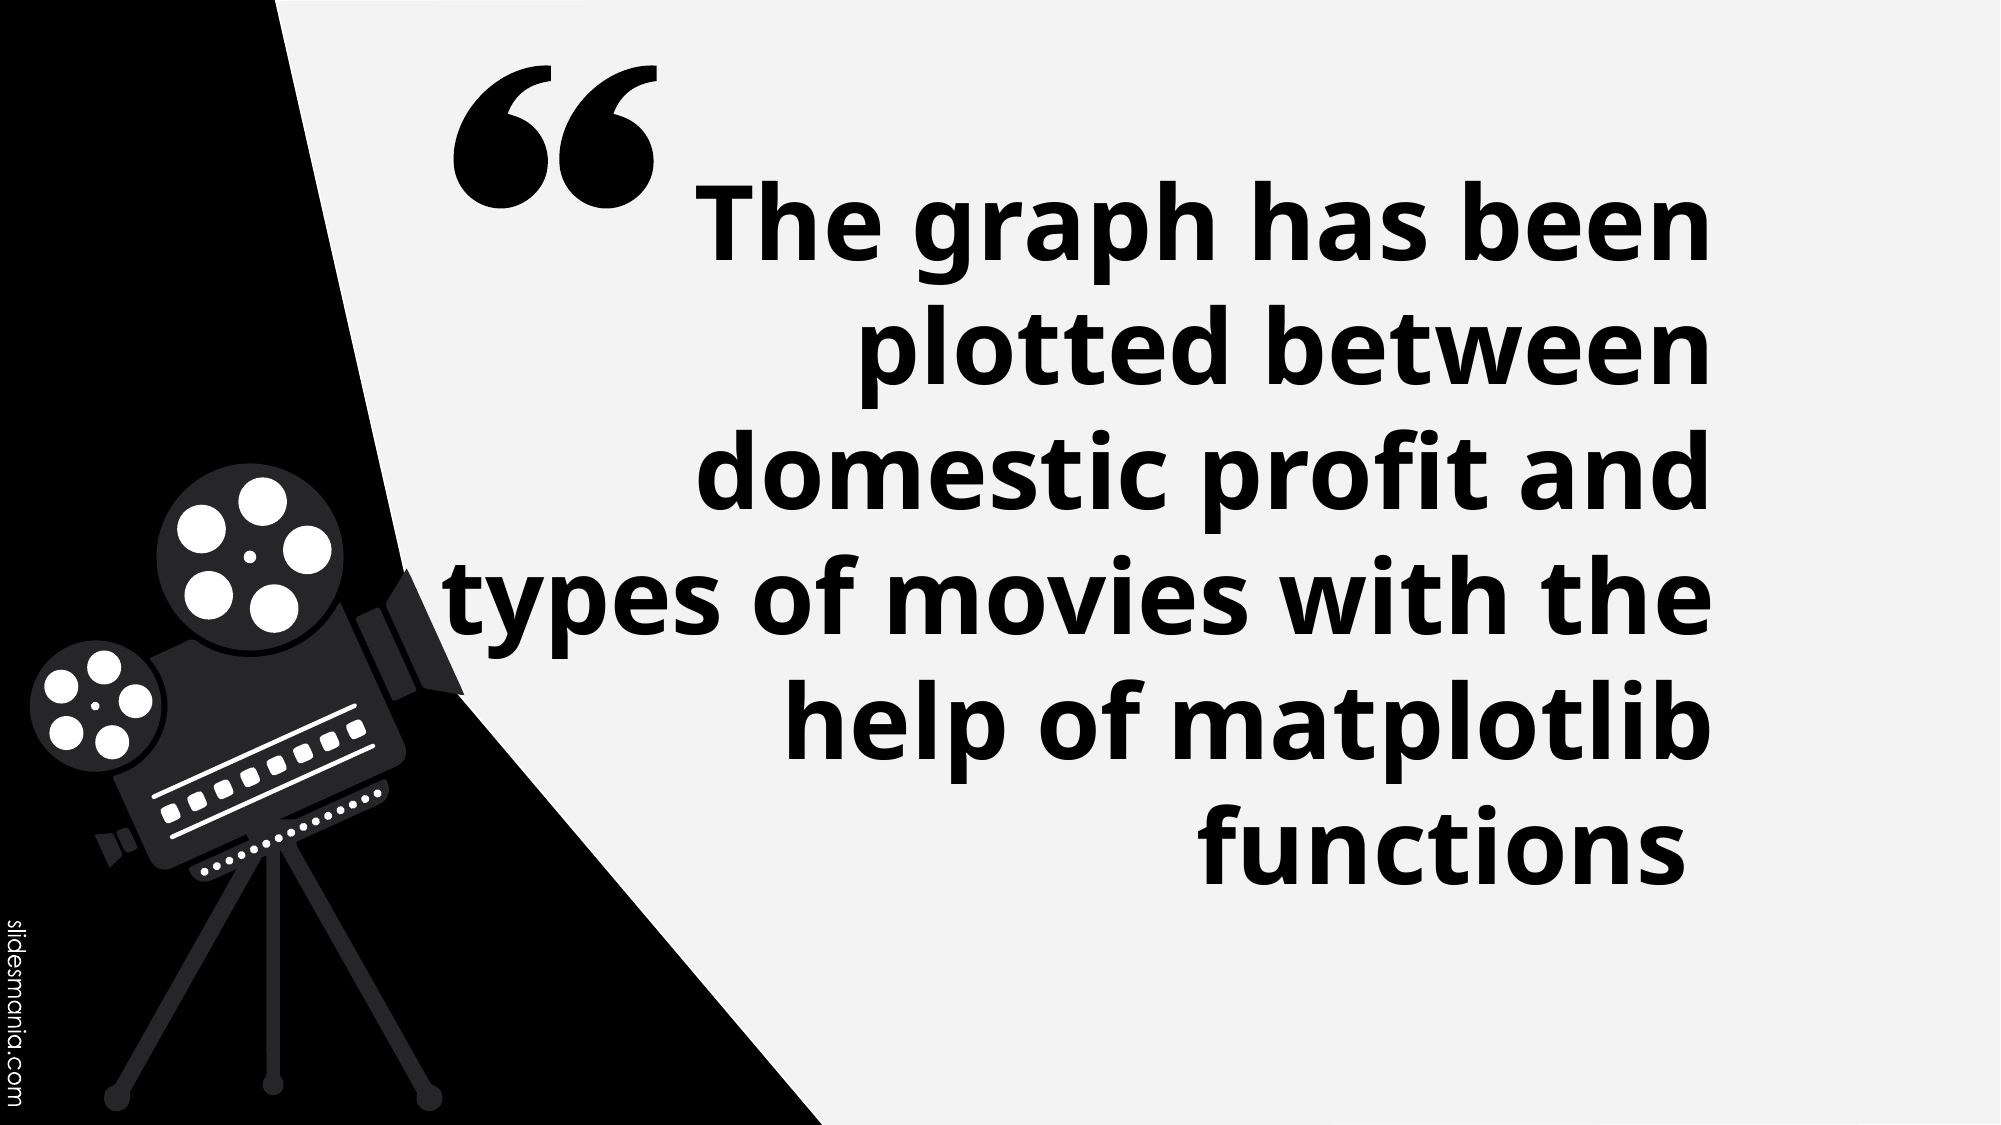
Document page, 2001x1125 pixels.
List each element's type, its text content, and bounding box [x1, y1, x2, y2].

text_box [453, 65, 657, 209]
title The graph has been plotted between domestic profit and types of movies with the help of matplotlib functions [393, 271, 1736, 790]
